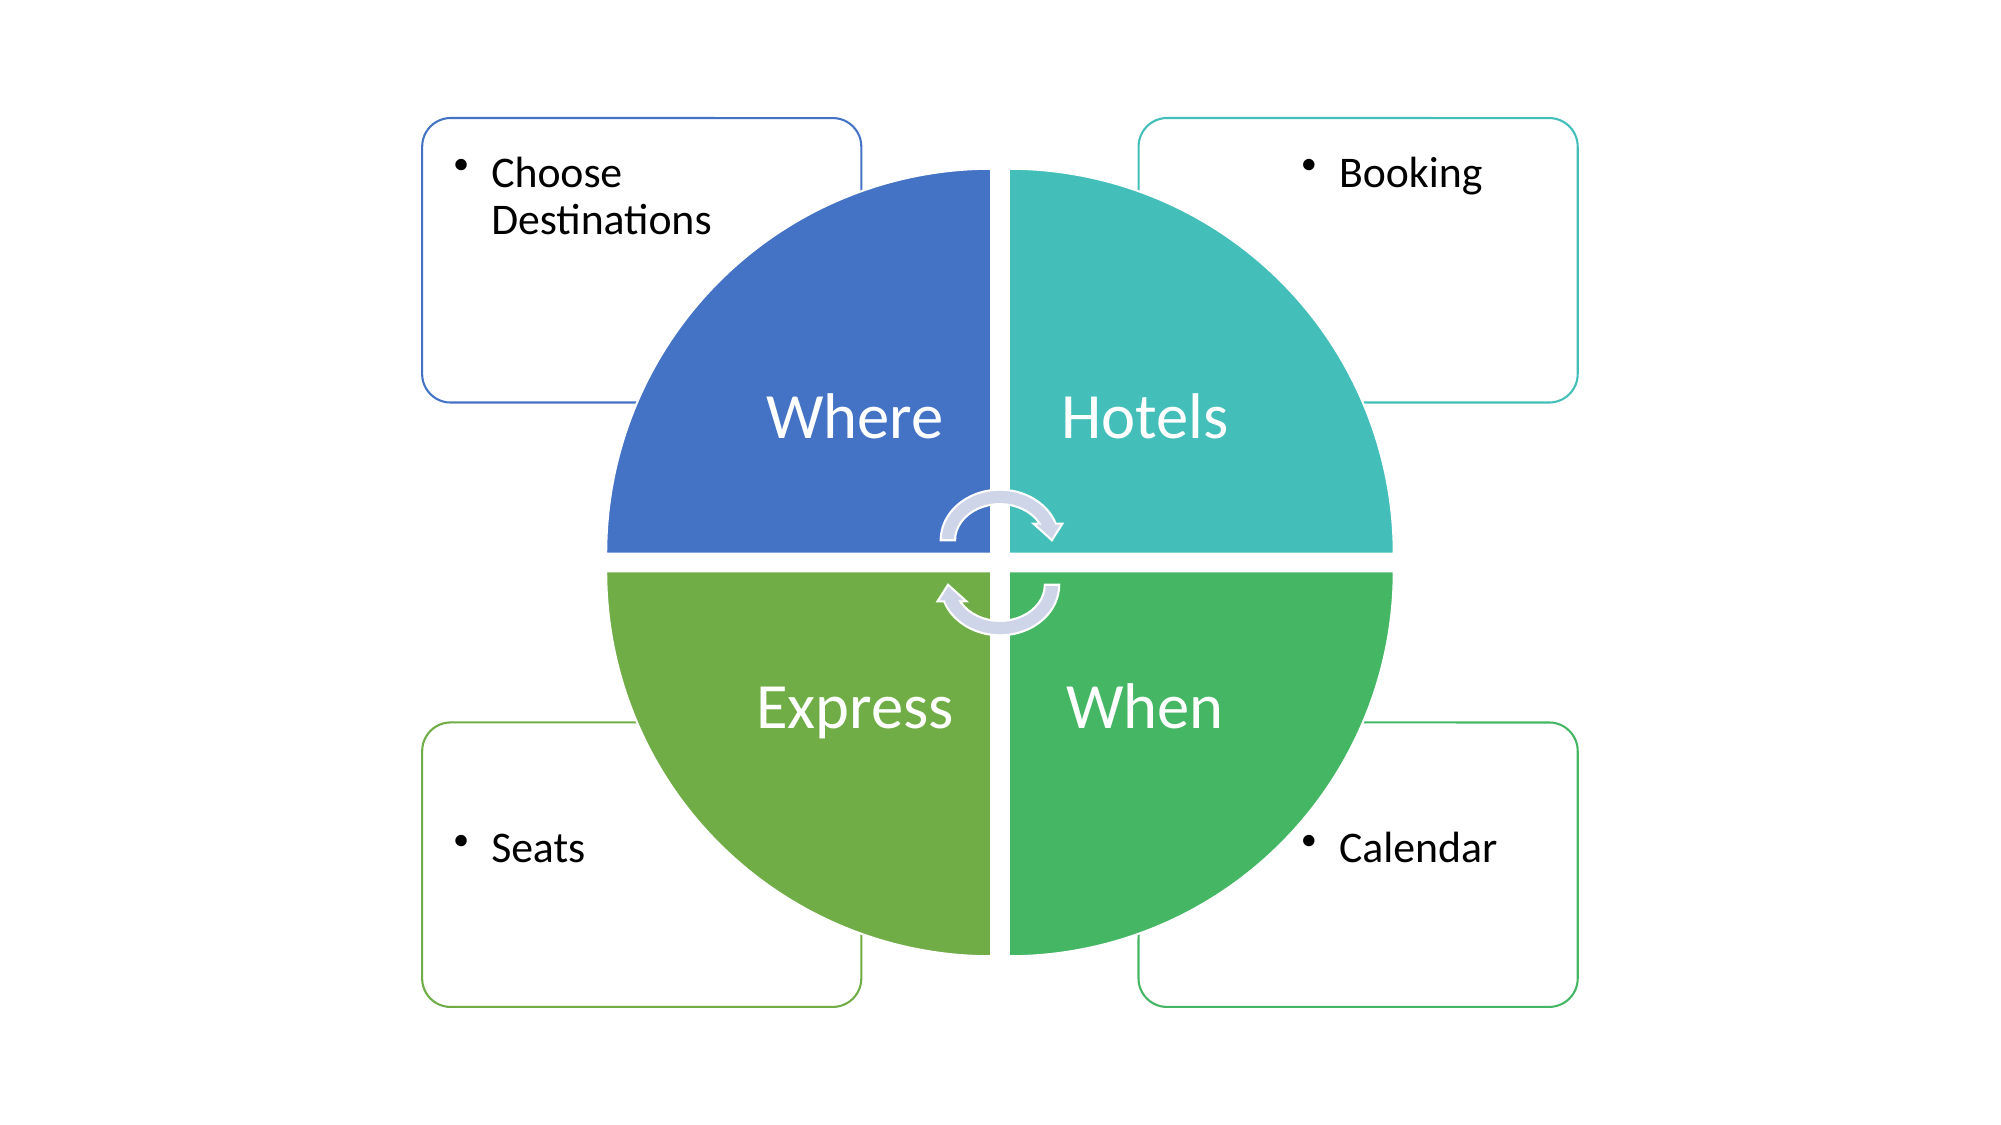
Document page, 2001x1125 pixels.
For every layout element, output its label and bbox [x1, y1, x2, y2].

text_box [333, 117, 1667, 1007]
